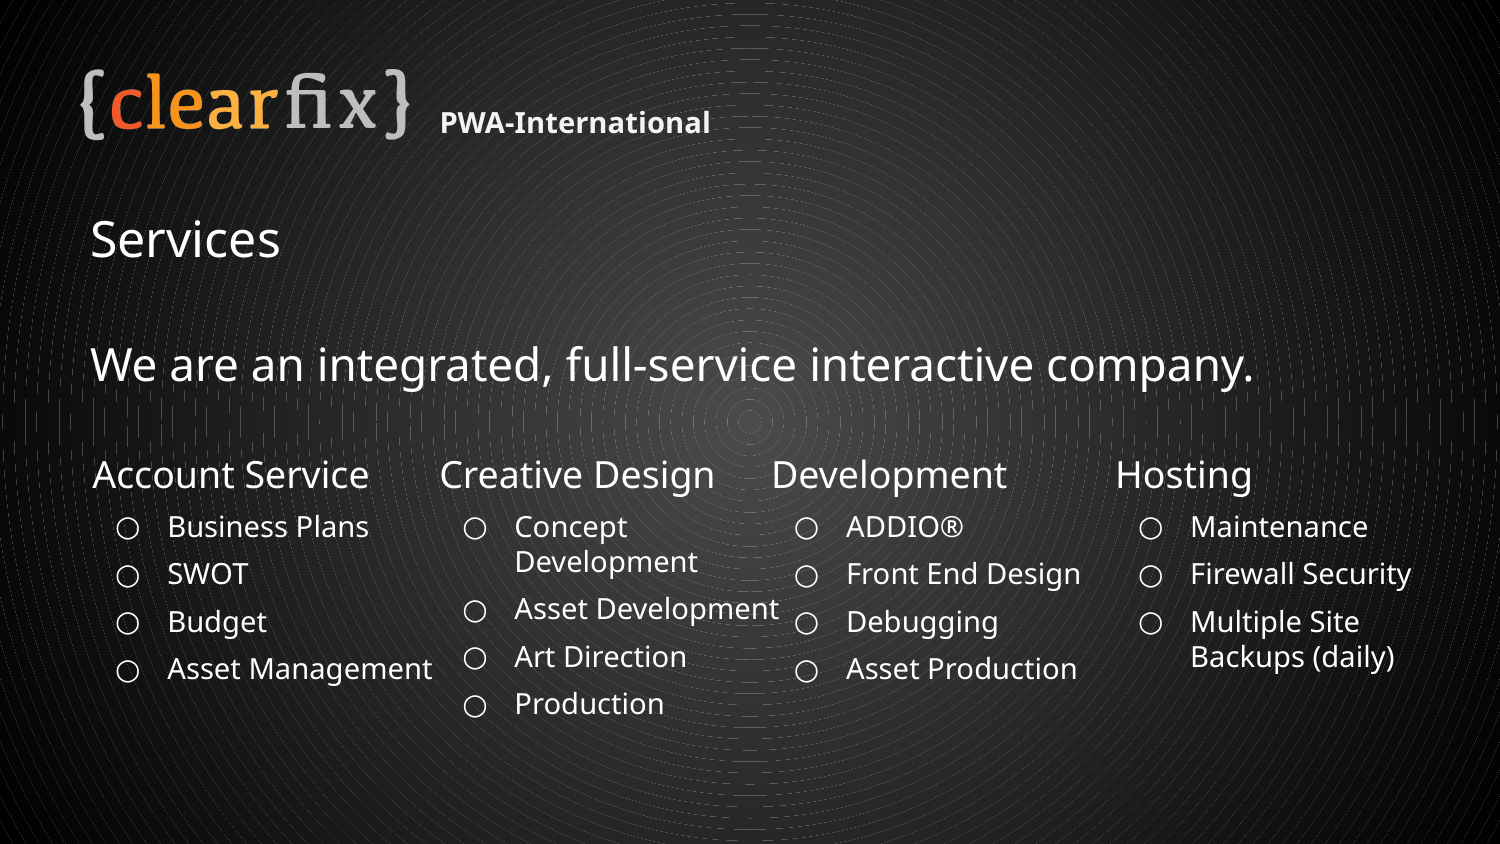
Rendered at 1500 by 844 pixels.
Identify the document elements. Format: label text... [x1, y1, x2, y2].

text_box Development ADDIO® Front End Design Debugging Asset Production [756, 435, 1100, 767]
list We are an integrated, full-service interactive company. [75, 320, 1425, 436]
text_box PWA-International [424, 89, 1170, 216]
text_box Creative Design Concept Development Asset Development Art Direction Production [424, 435, 756, 767]
text_box Account Service Business Plans SWOT Budget Asset Management [77, 435, 424, 767]
title Services [75, 167, 1425, 308]
picture [75, 62, 414, 146]
text_box Hosting Maintenance Firewall Security Multiple Site Backups (daily) [1100, 435, 1481, 767]
